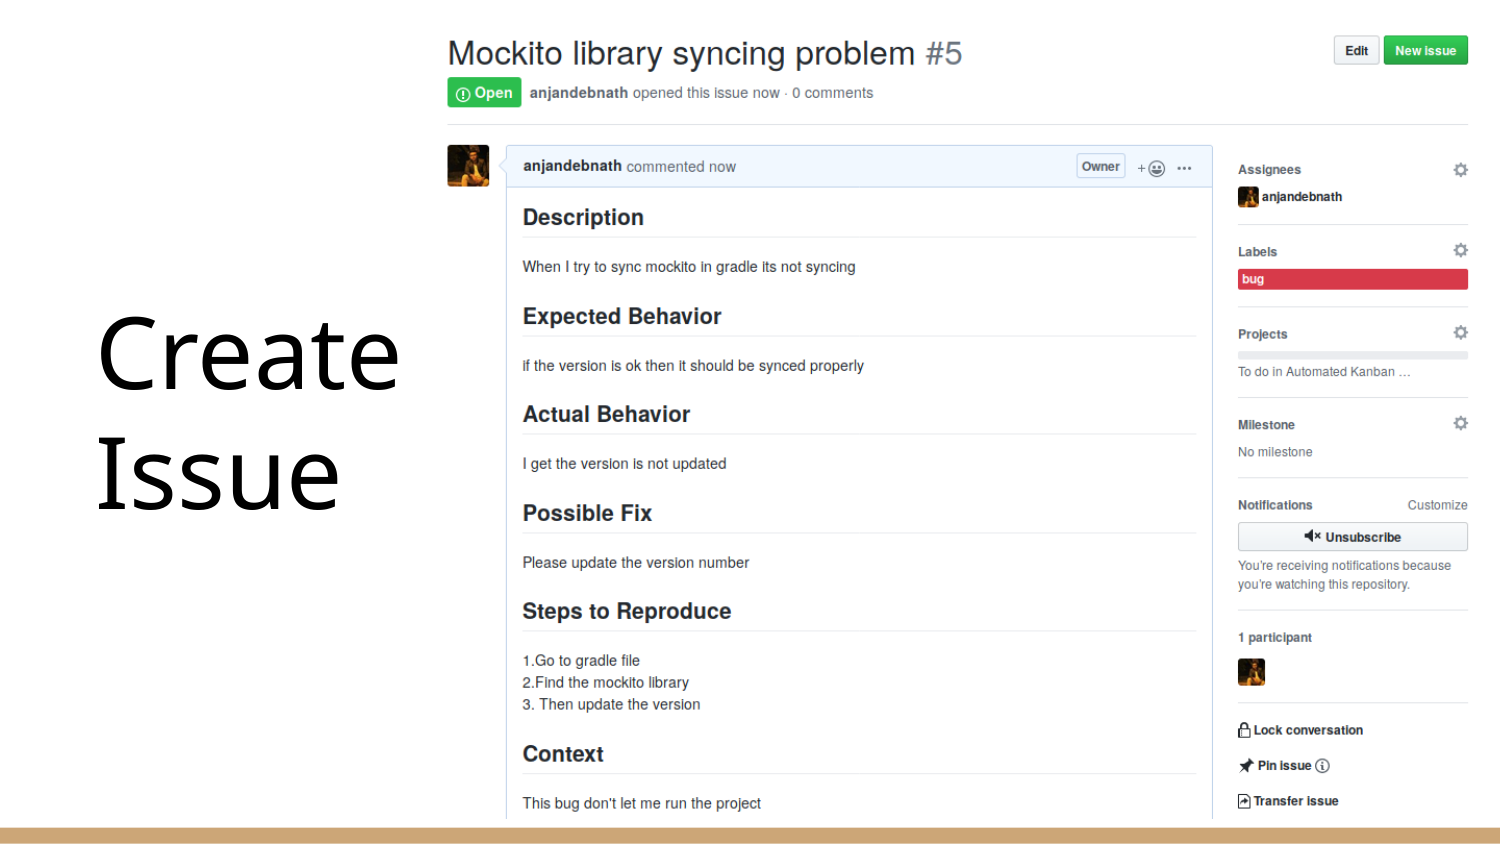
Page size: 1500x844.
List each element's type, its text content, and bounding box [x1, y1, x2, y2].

picture [434, 24, 1489, 819]
title Create Issue [80, 73, 425, 745]
